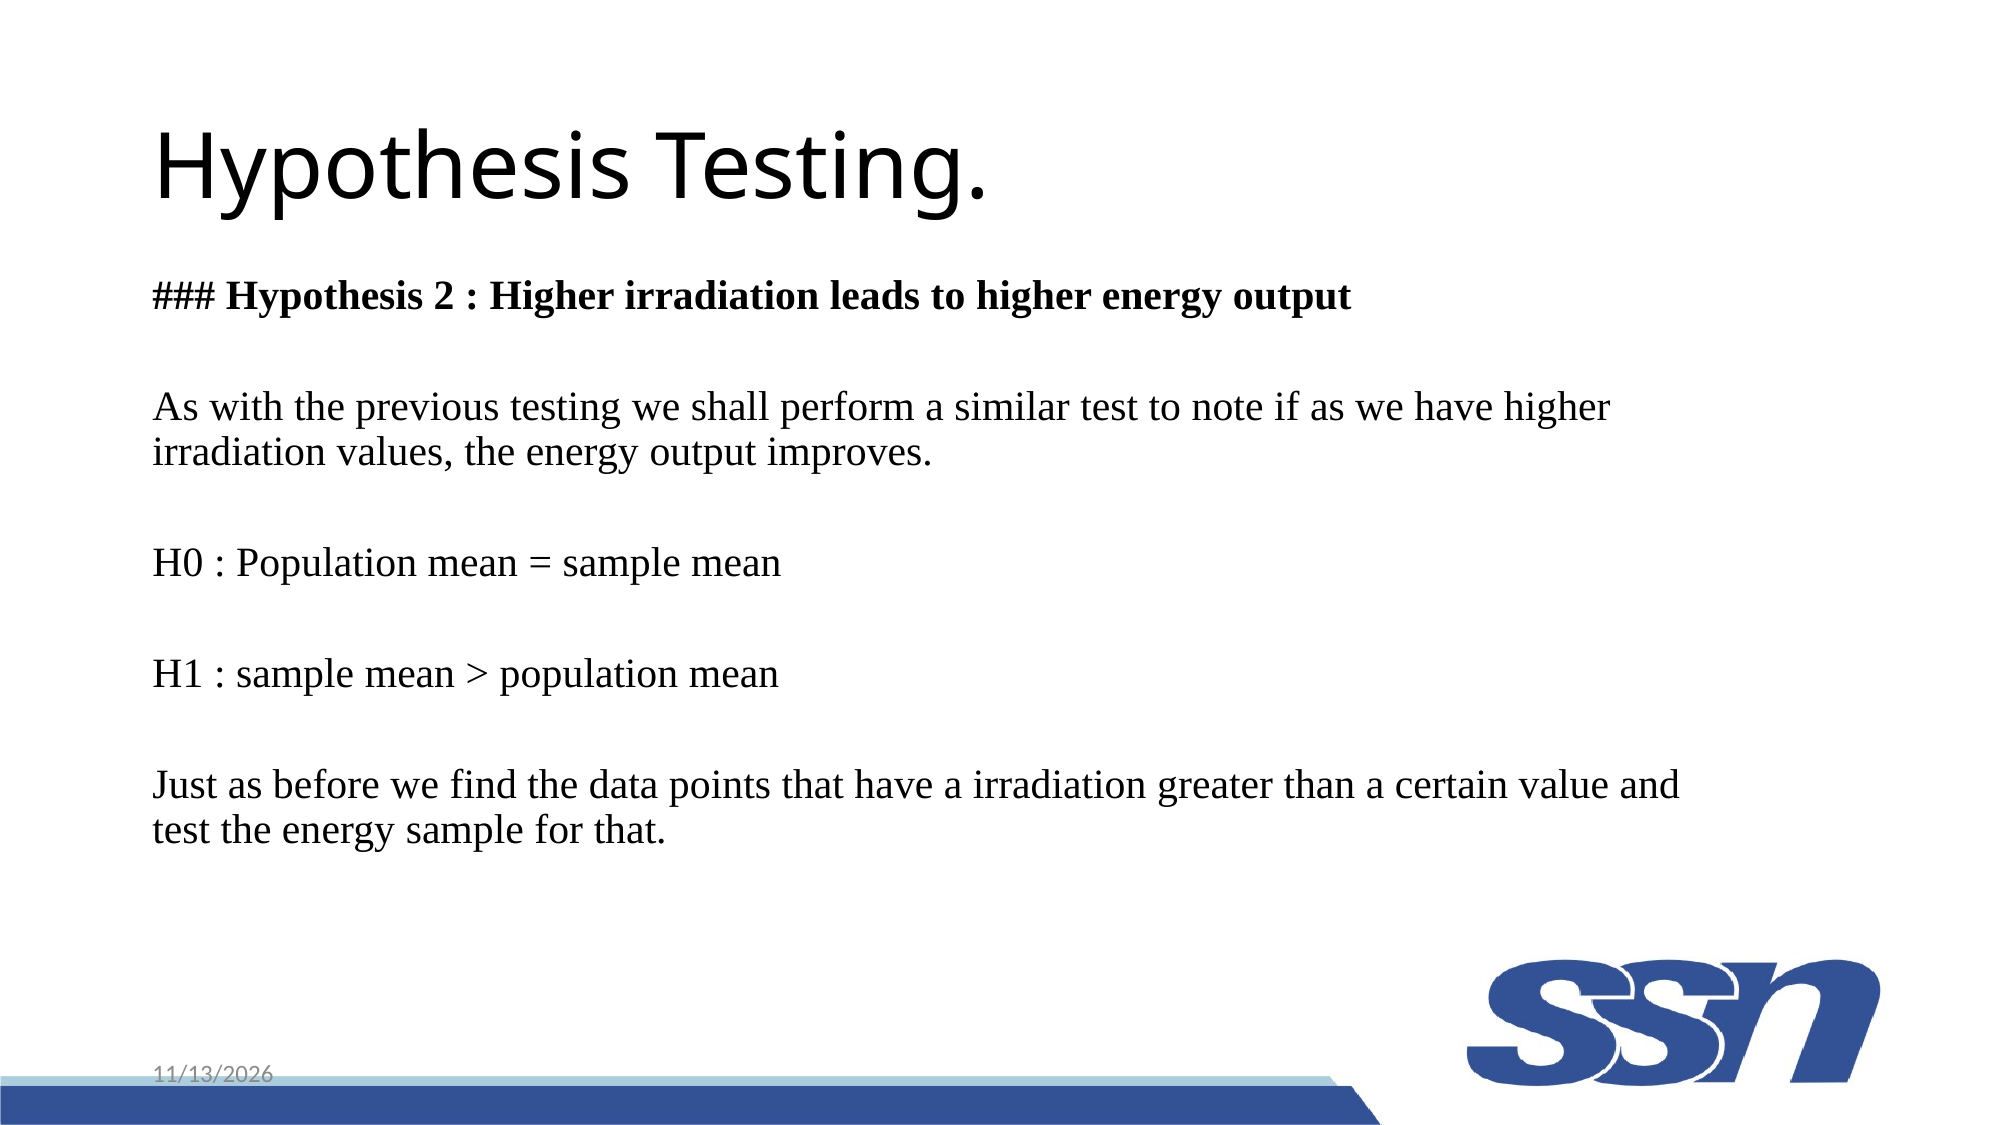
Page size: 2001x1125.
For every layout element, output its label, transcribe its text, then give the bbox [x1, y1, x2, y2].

picture [0, 916, 1967, 1125]
list ### Hypothesis 2 : Higher irradiation leads to higher energy output As with the previous testing we shall perform a similar test to note if as we have higher irradiation values, the energy output improves. H0 : Population mean = sample mean H1 : sample mean > population mean Just as before we find the data points that have a irradiation greater than a certain value and test the energy sample for that. [137, 266, 1750, 513]
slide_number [137, 1042, 588, 1103]
footer [662, 1042, 1338, 1103]
title Hypothesis Testing. [137, 59, 1863, 278]
